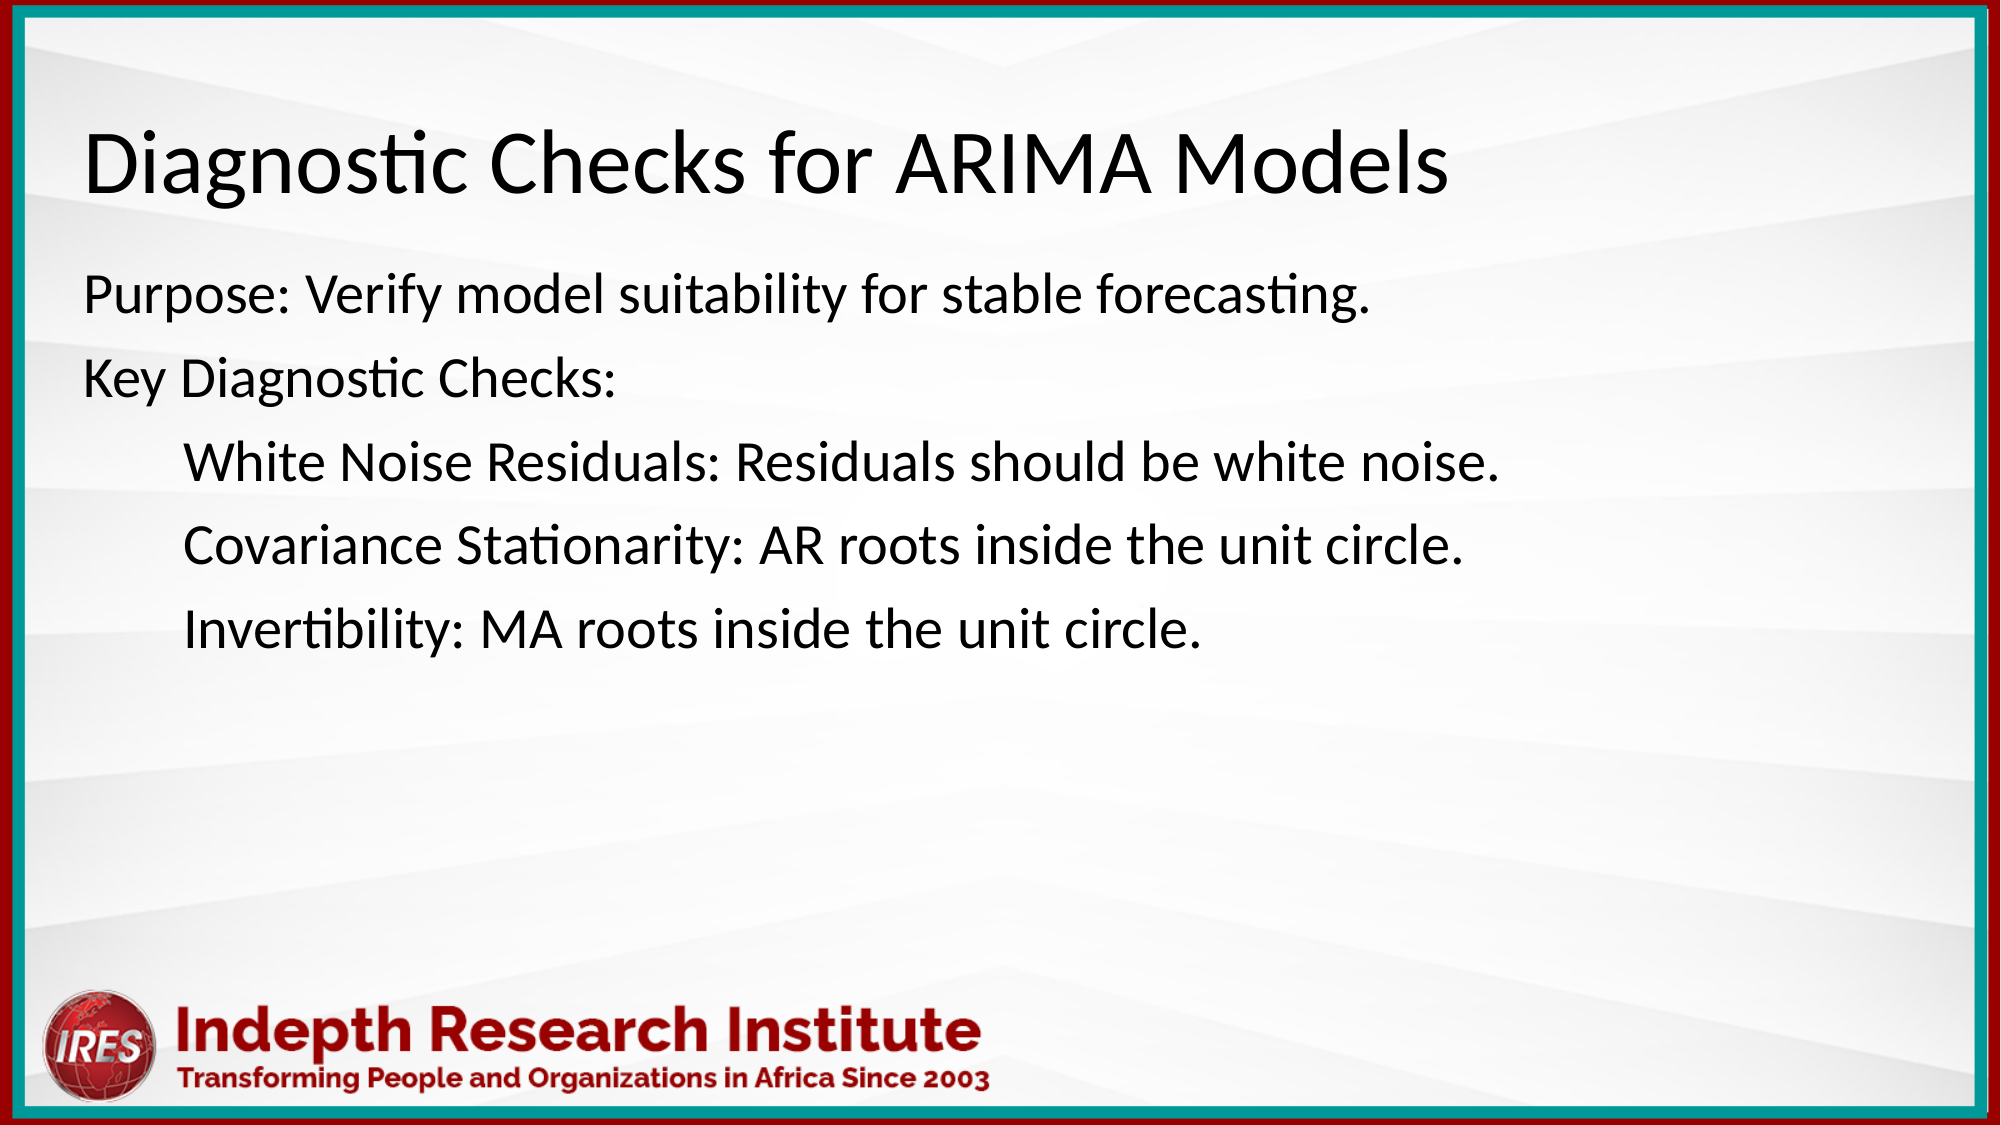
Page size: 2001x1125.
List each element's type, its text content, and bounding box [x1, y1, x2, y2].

title Diagnostic Checks for ARIMA Models [68, 97, 1932, 232]
picture [0, 0, 2001, 1125]
list Purpose: Verify model suitability for stable forecasting. Key Diagnostic Checks: White Noise Residuals: Residuals should be white noise. Covariance Stationarity: AR roots inside the unit circle. Invertibility: MA roots inside the unit circle. [68, 256, 1932, 1000]
